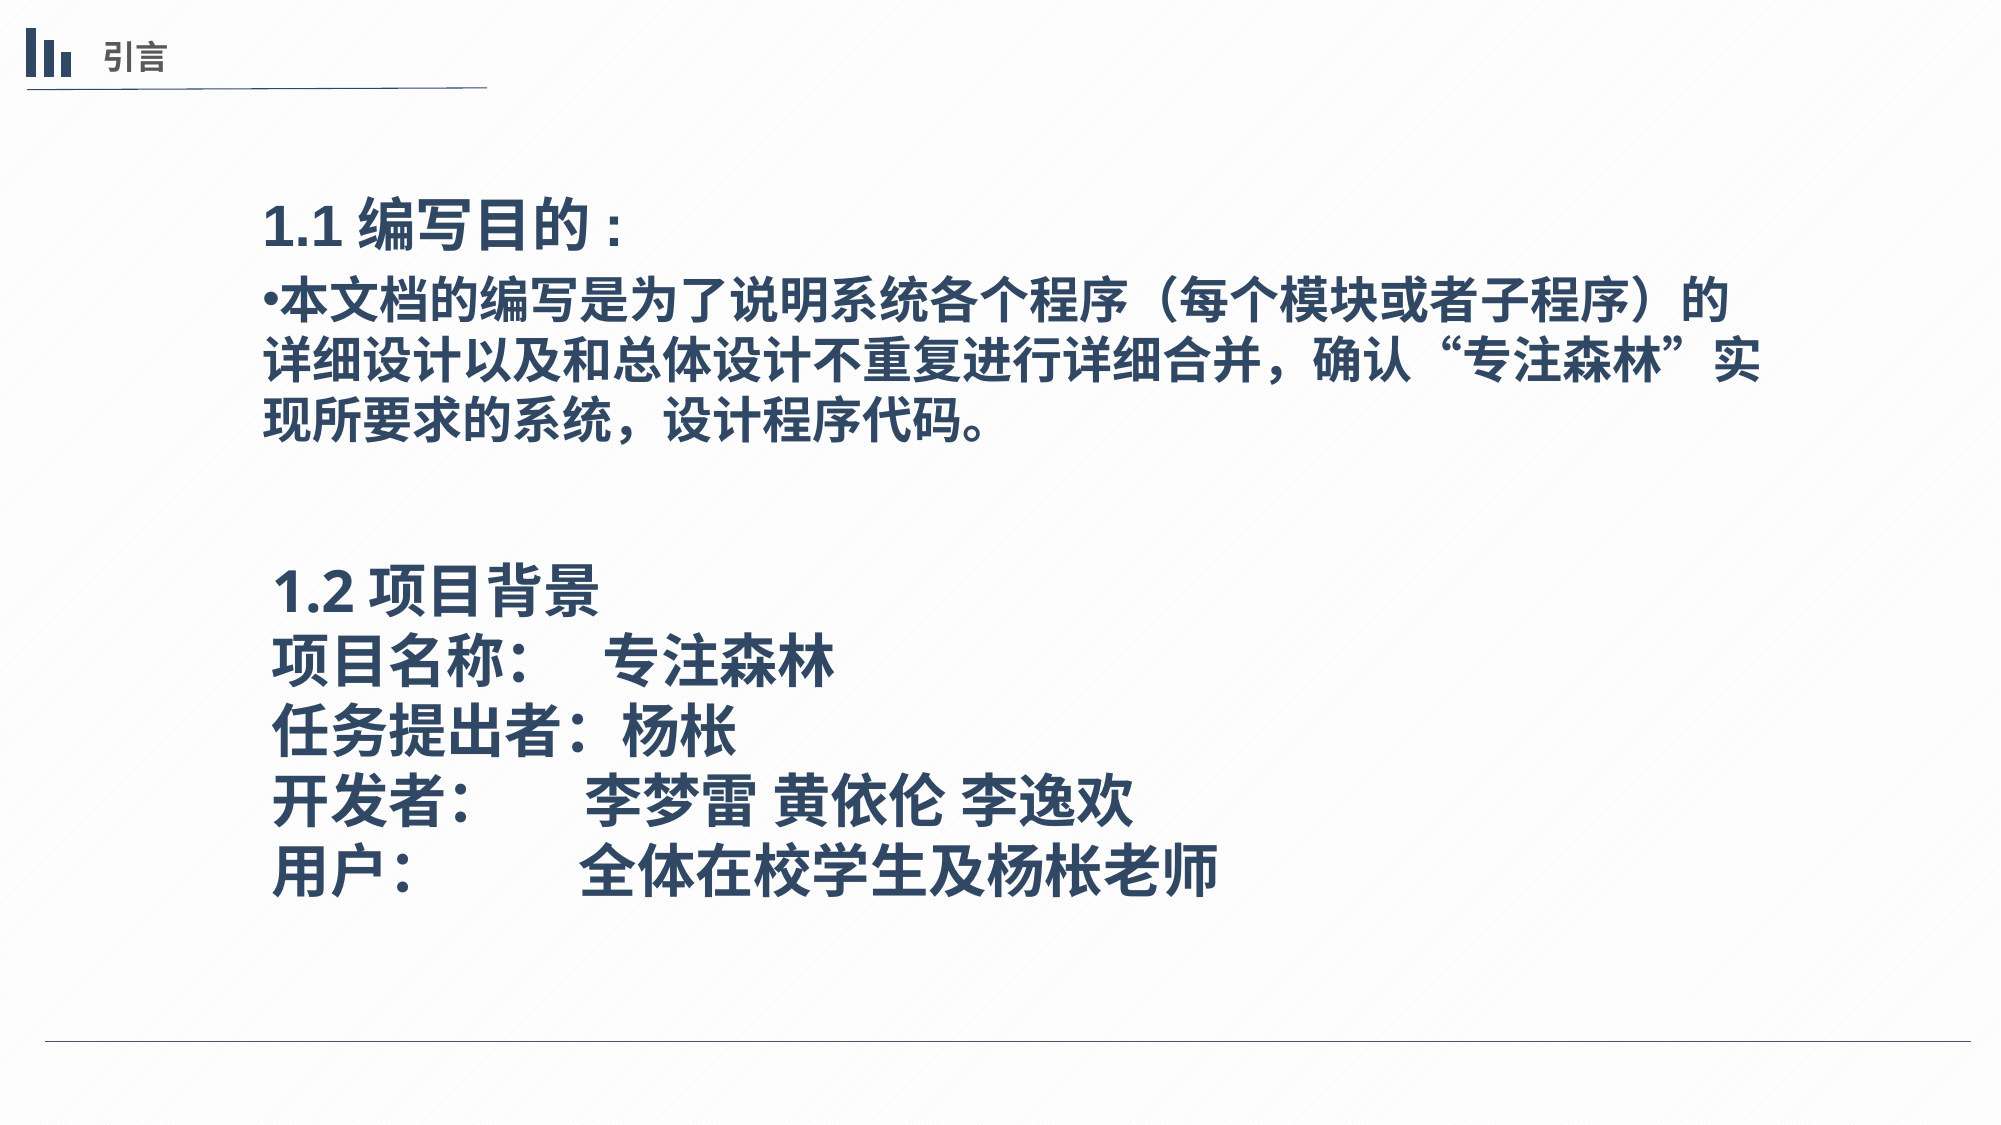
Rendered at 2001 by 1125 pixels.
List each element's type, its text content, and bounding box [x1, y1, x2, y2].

text_box 1.2项目背景 项目名称： 专注森林 任务提出者：杨枨 开发者： 李梦雷 黄依伦 李逸欢 用户： 全体在校学生及杨枨老师 [257, 546, 1809, 912]
text_box 1.1编写目的: 本文档的编写是为了说明系统各个程序（每个模块或者子程序）的详细设计以及和总体设计不重复进行详细合并，确认“专注森林”实现所要求的系统，设计程序代码。 [247, 110, 1791, 456]
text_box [26, 29, 488, 90]
